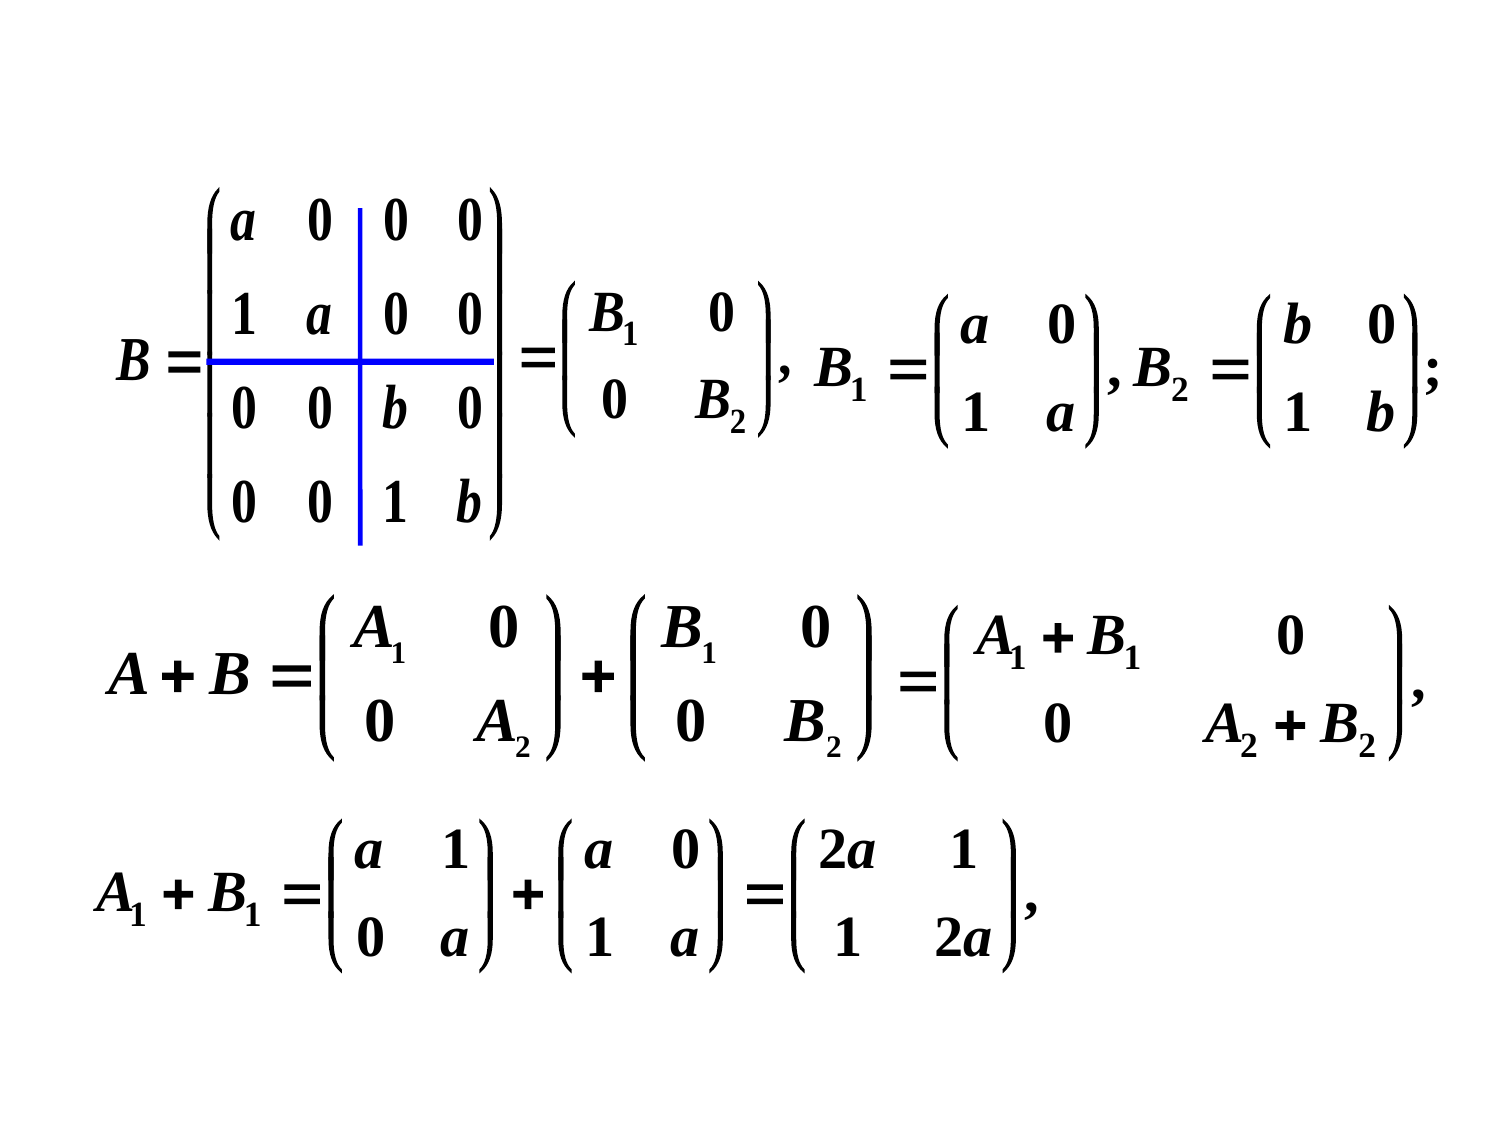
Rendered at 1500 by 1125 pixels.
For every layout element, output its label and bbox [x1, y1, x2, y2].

text_box [809, 290, 1124, 452]
text_box [513, 278, 795, 440]
text_box [738, 815, 1043, 976]
text_box [88, 815, 735, 976]
text_box [891, 602, 1427, 764]
text_box [1128, 290, 1443, 452]
text_box [112, 184, 513, 543]
text_box [100, 592, 884, 764]
